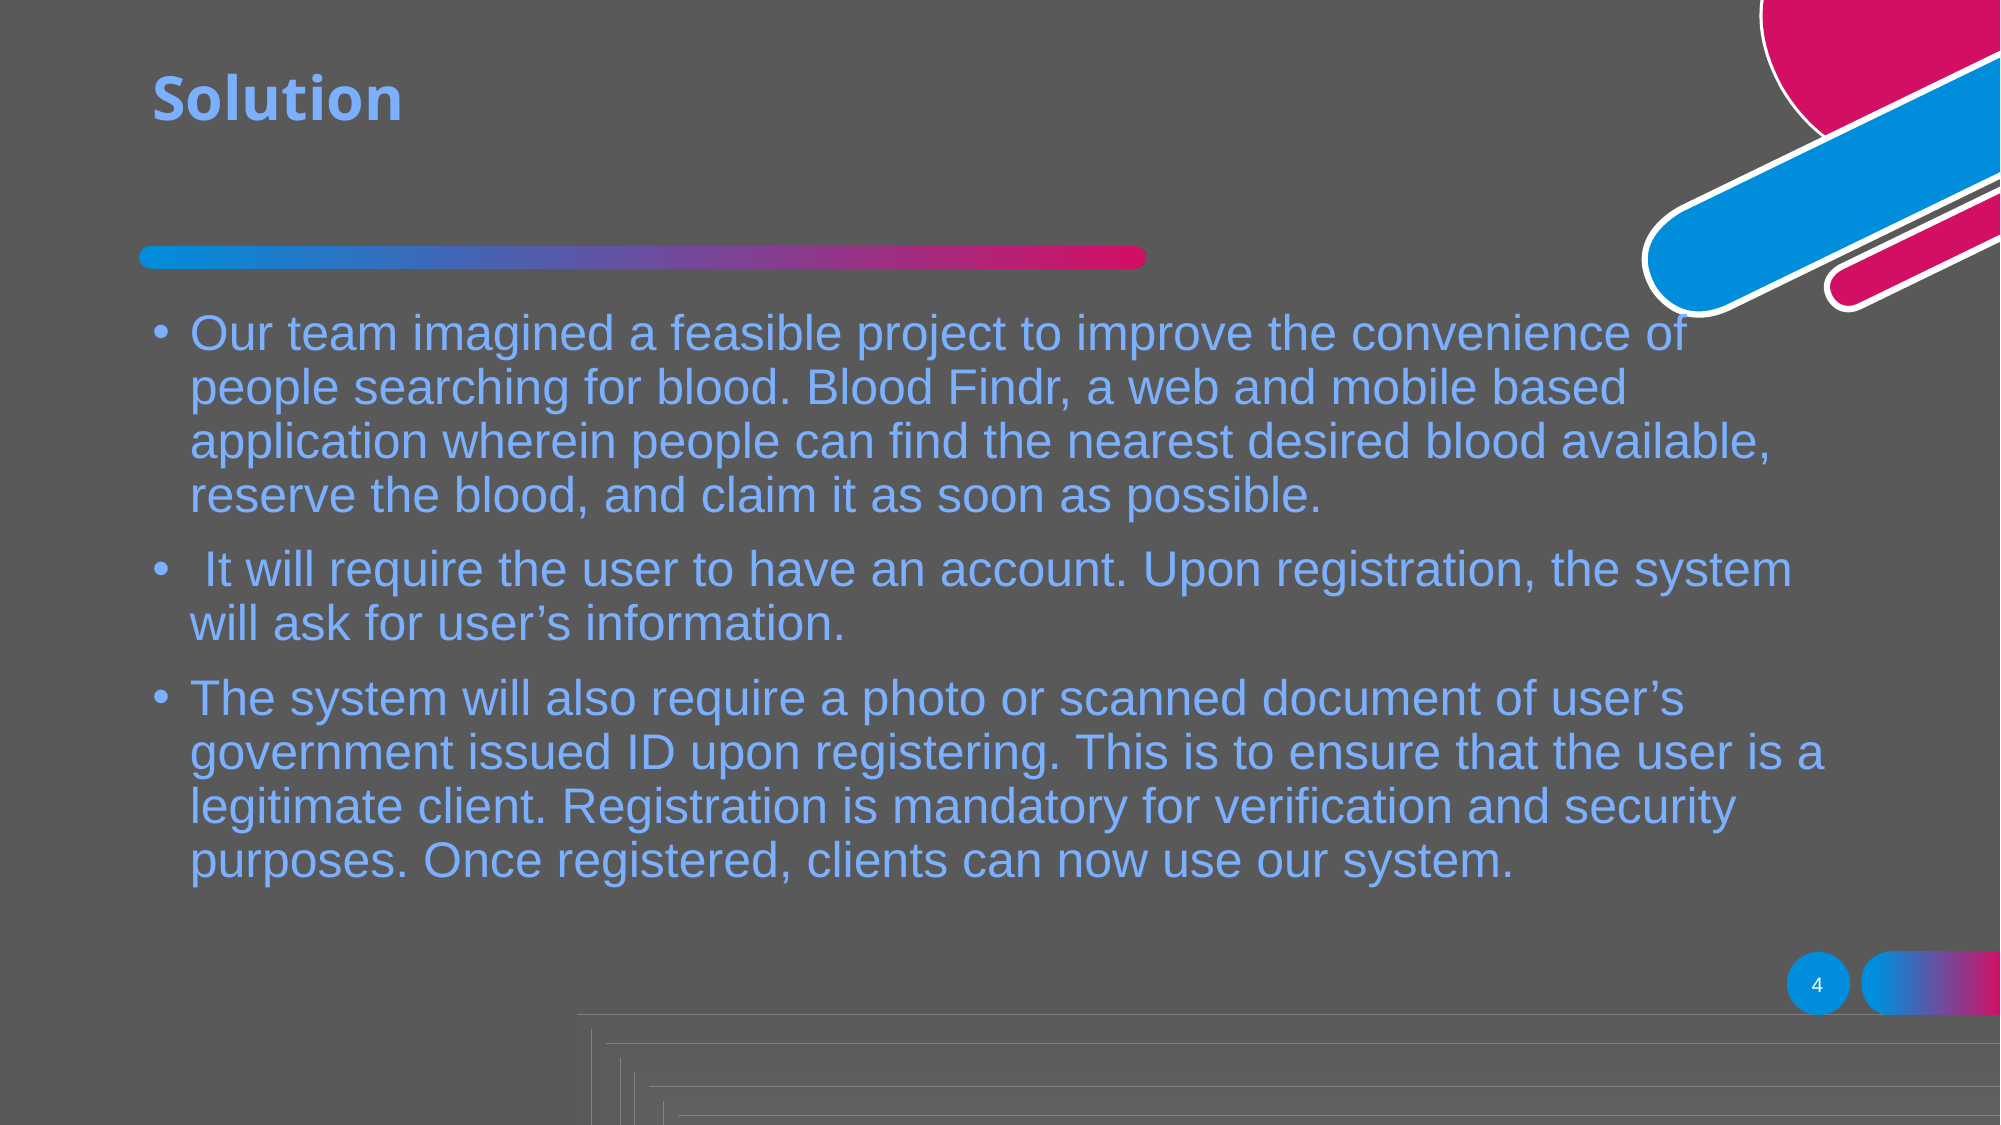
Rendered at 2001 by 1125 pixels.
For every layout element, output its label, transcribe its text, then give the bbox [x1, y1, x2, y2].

title Solution [137, 59, 1623, 215]
list Our team imagined a feasible project to improve the convenience of people searching for blood. Blood Findr, a web and mobile based application wherein people can find the nearest desired blood available, reserve the blood, and claim it as soon as possible. It will require the user to have an account. Upon registration, the system will ask for user’s information. The system will also require a photo or scanned document of user’s government issued ID upon registering. This is to ensure that the user is a legitimate client. Registration is mandatory for verification and security purposes. Once registered, clients can now use our system. [137, 299, 1863, 1014]
